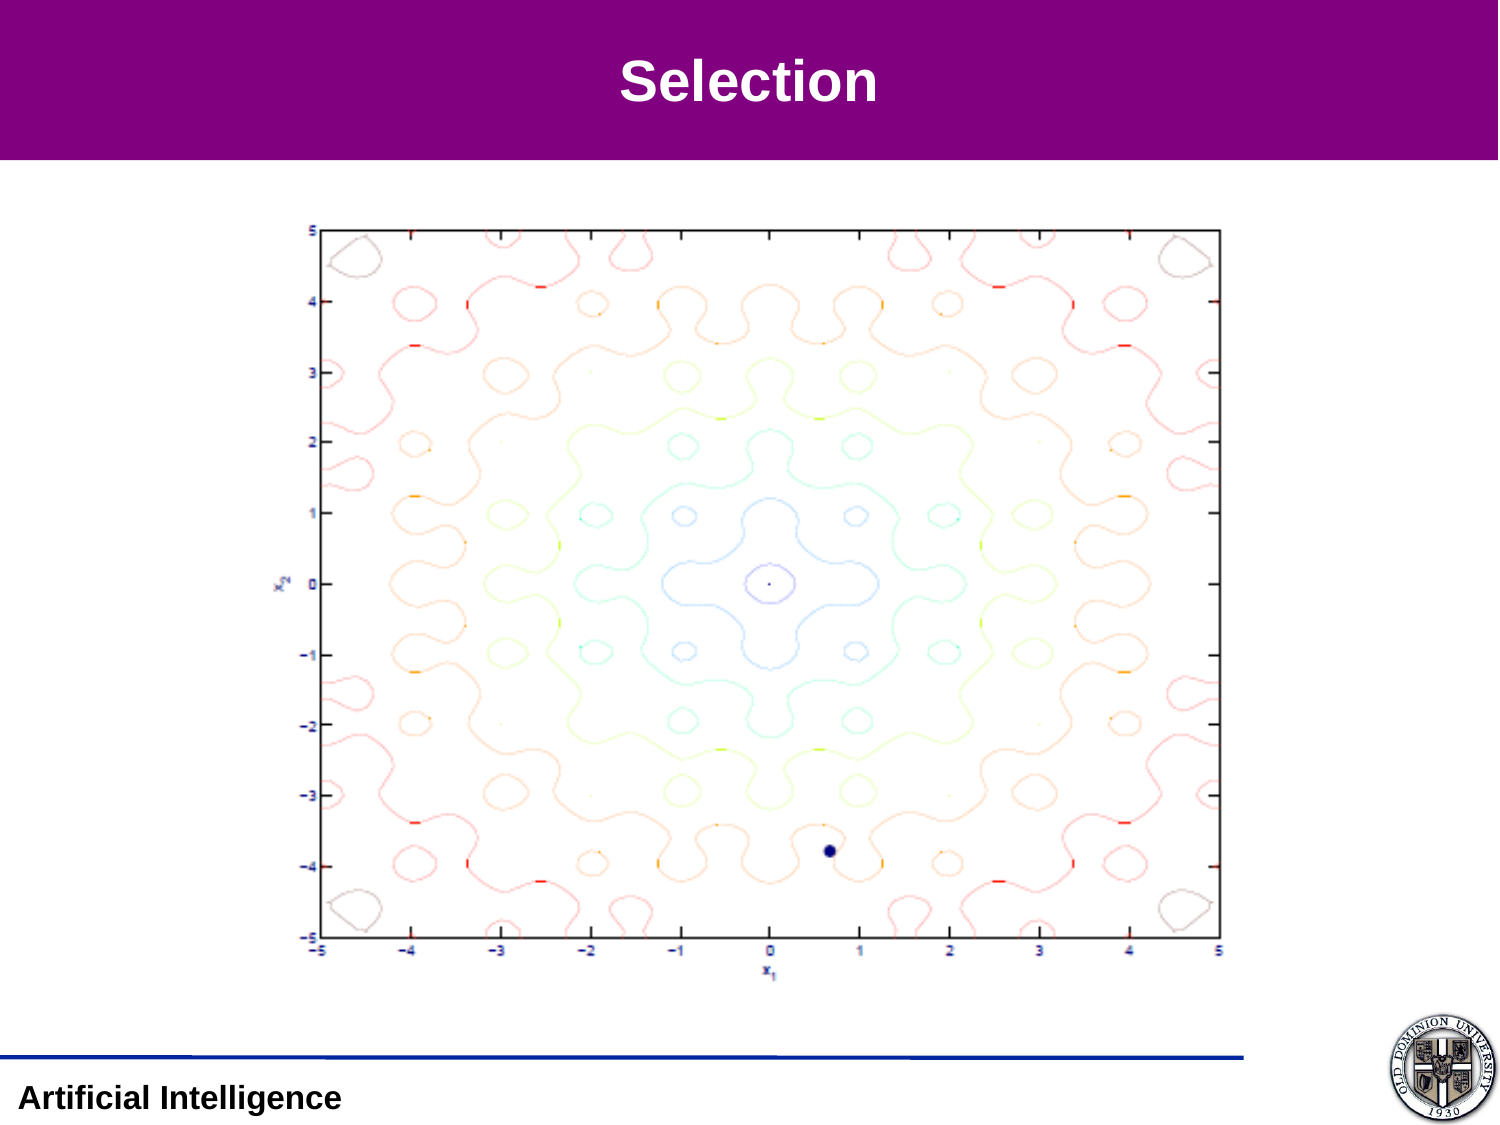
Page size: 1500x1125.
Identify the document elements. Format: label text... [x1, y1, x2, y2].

title Selection [3, 1, 1496, 155]
picture [1387, 1012, 1500, 1125]
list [250, 207, 1251, 992]
